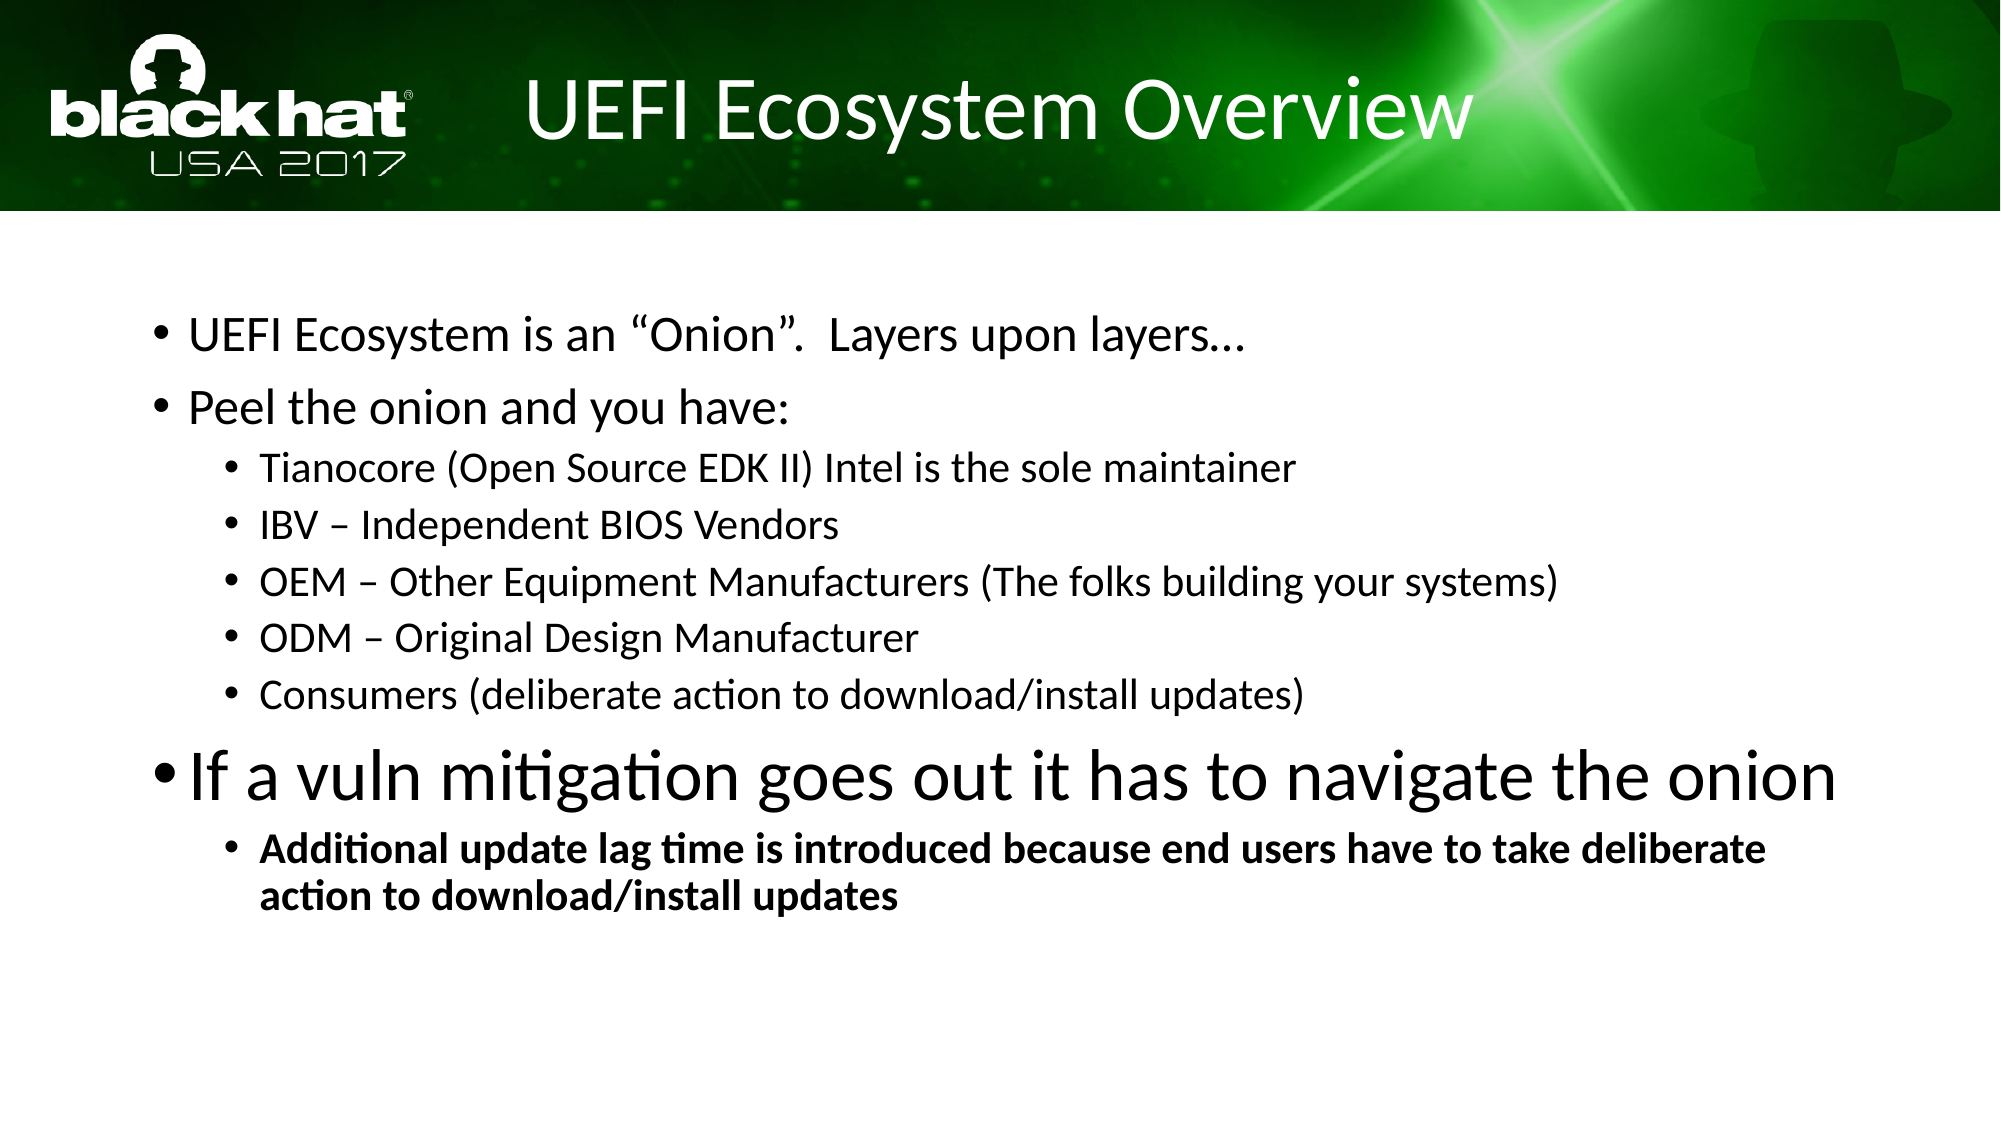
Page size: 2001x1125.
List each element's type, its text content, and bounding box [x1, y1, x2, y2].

list UEFI Ecosystem is an “Onion”. Layers upon layers… Peel the onion and you have: Tianocore (Open Source EDK II) Intel is the sole maintainer IBV – Independent BIOS Vendors OEM – Other Equipment Manufacturers (The folks building your systems) ODM – Original Design Manufacturer Consumers (deliberate action to download/install updates) If a vuln mitigation goes out it has to navigate the onion Additional update lag time is introduced because end users have to take deliberate action to download/install updates [137, 299, 1863, 1014]
picture [0, 0, 2001, 1125]
text_box UEFI Ecosystem Overview [509, 40, 1491, 165]
